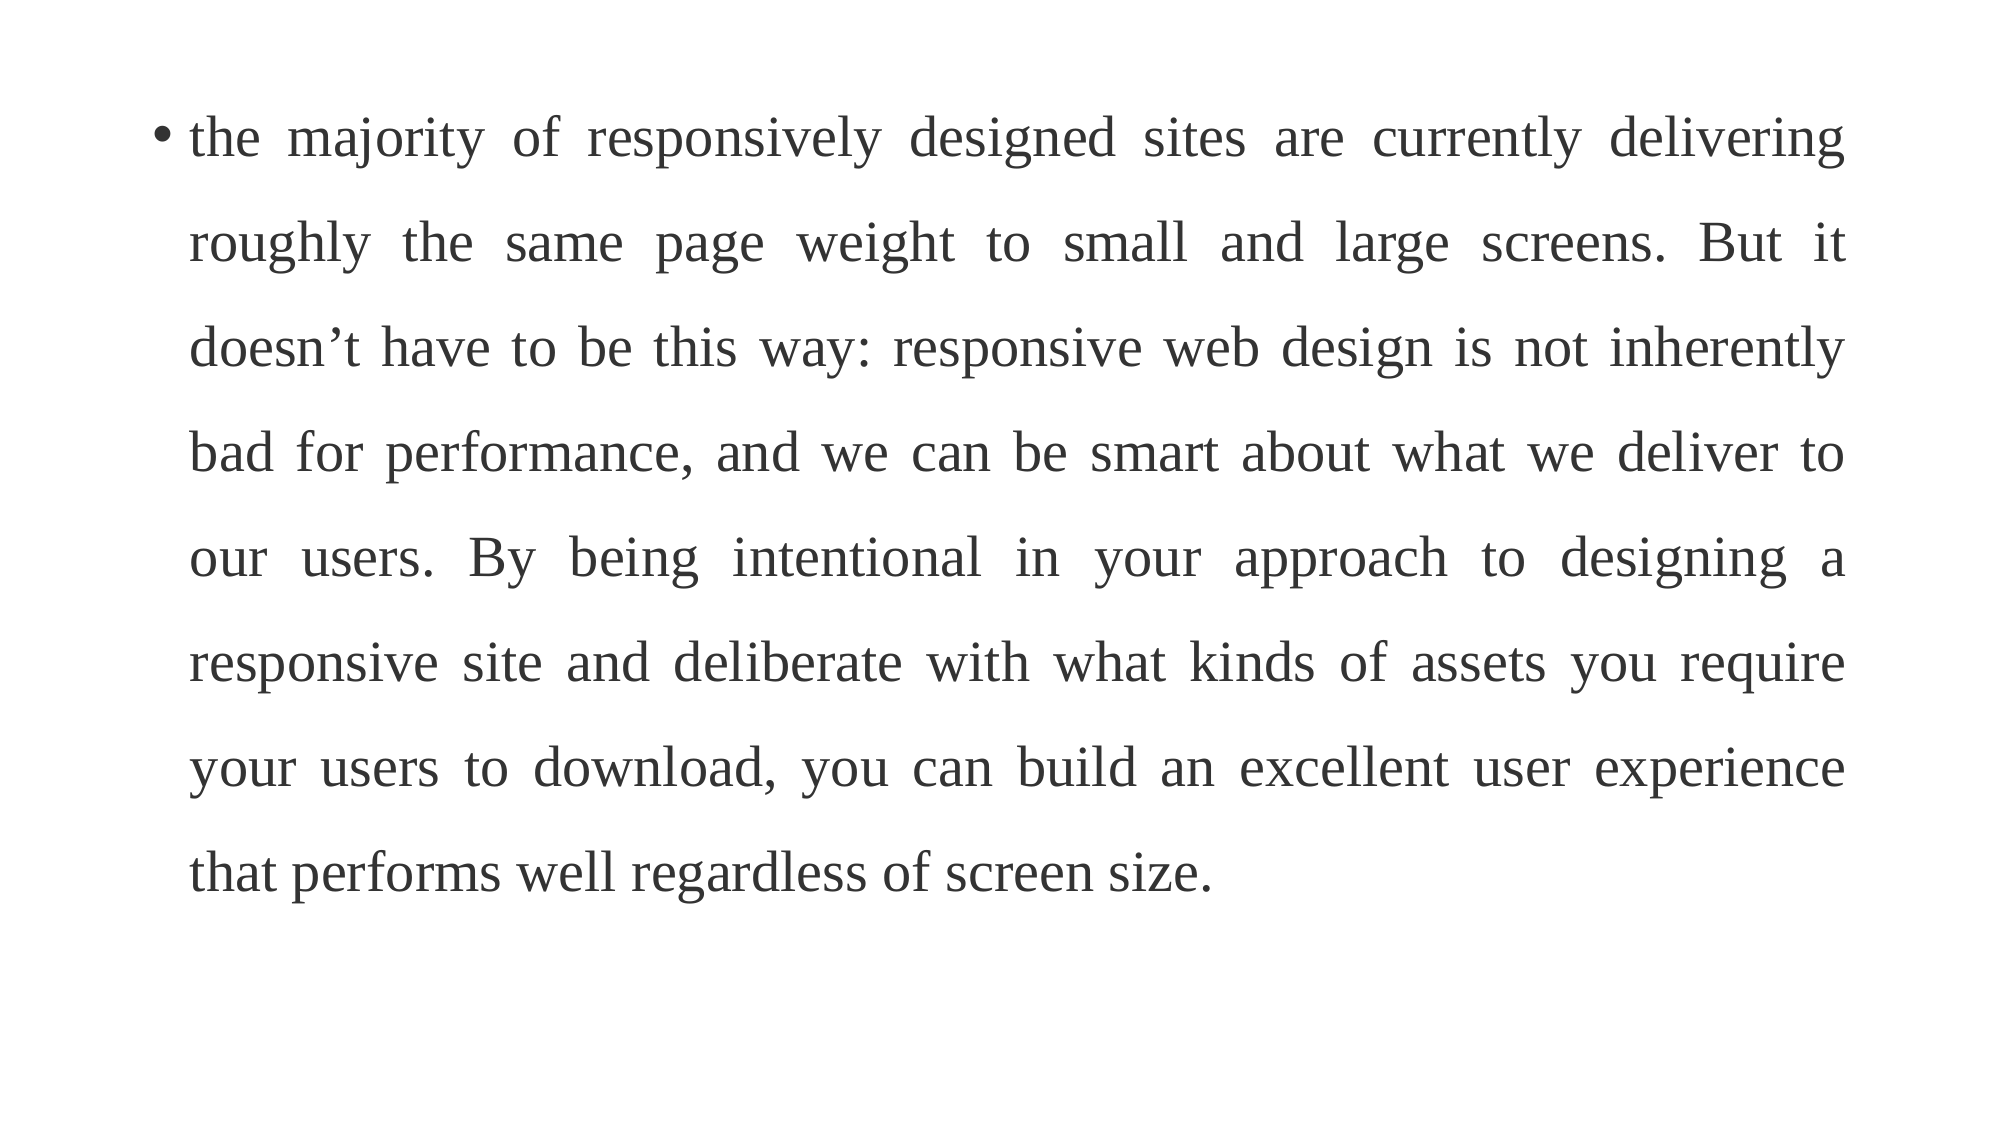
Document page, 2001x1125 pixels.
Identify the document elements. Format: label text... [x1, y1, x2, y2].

list the majority of responsively designed sites are currently delivering roughly the same page weight to small and large screens. But it doesn’t have to be this way: responsive web design is not inherently bad for performance, and we can be smart about what we deliver to our users. By being intentional in your approach to designing a responsive site and deliberate with what kinds of assets you require your users to download, you can build an excellent user experience that performs well regardless of screen size. [137, 55, 1863, 1014]
